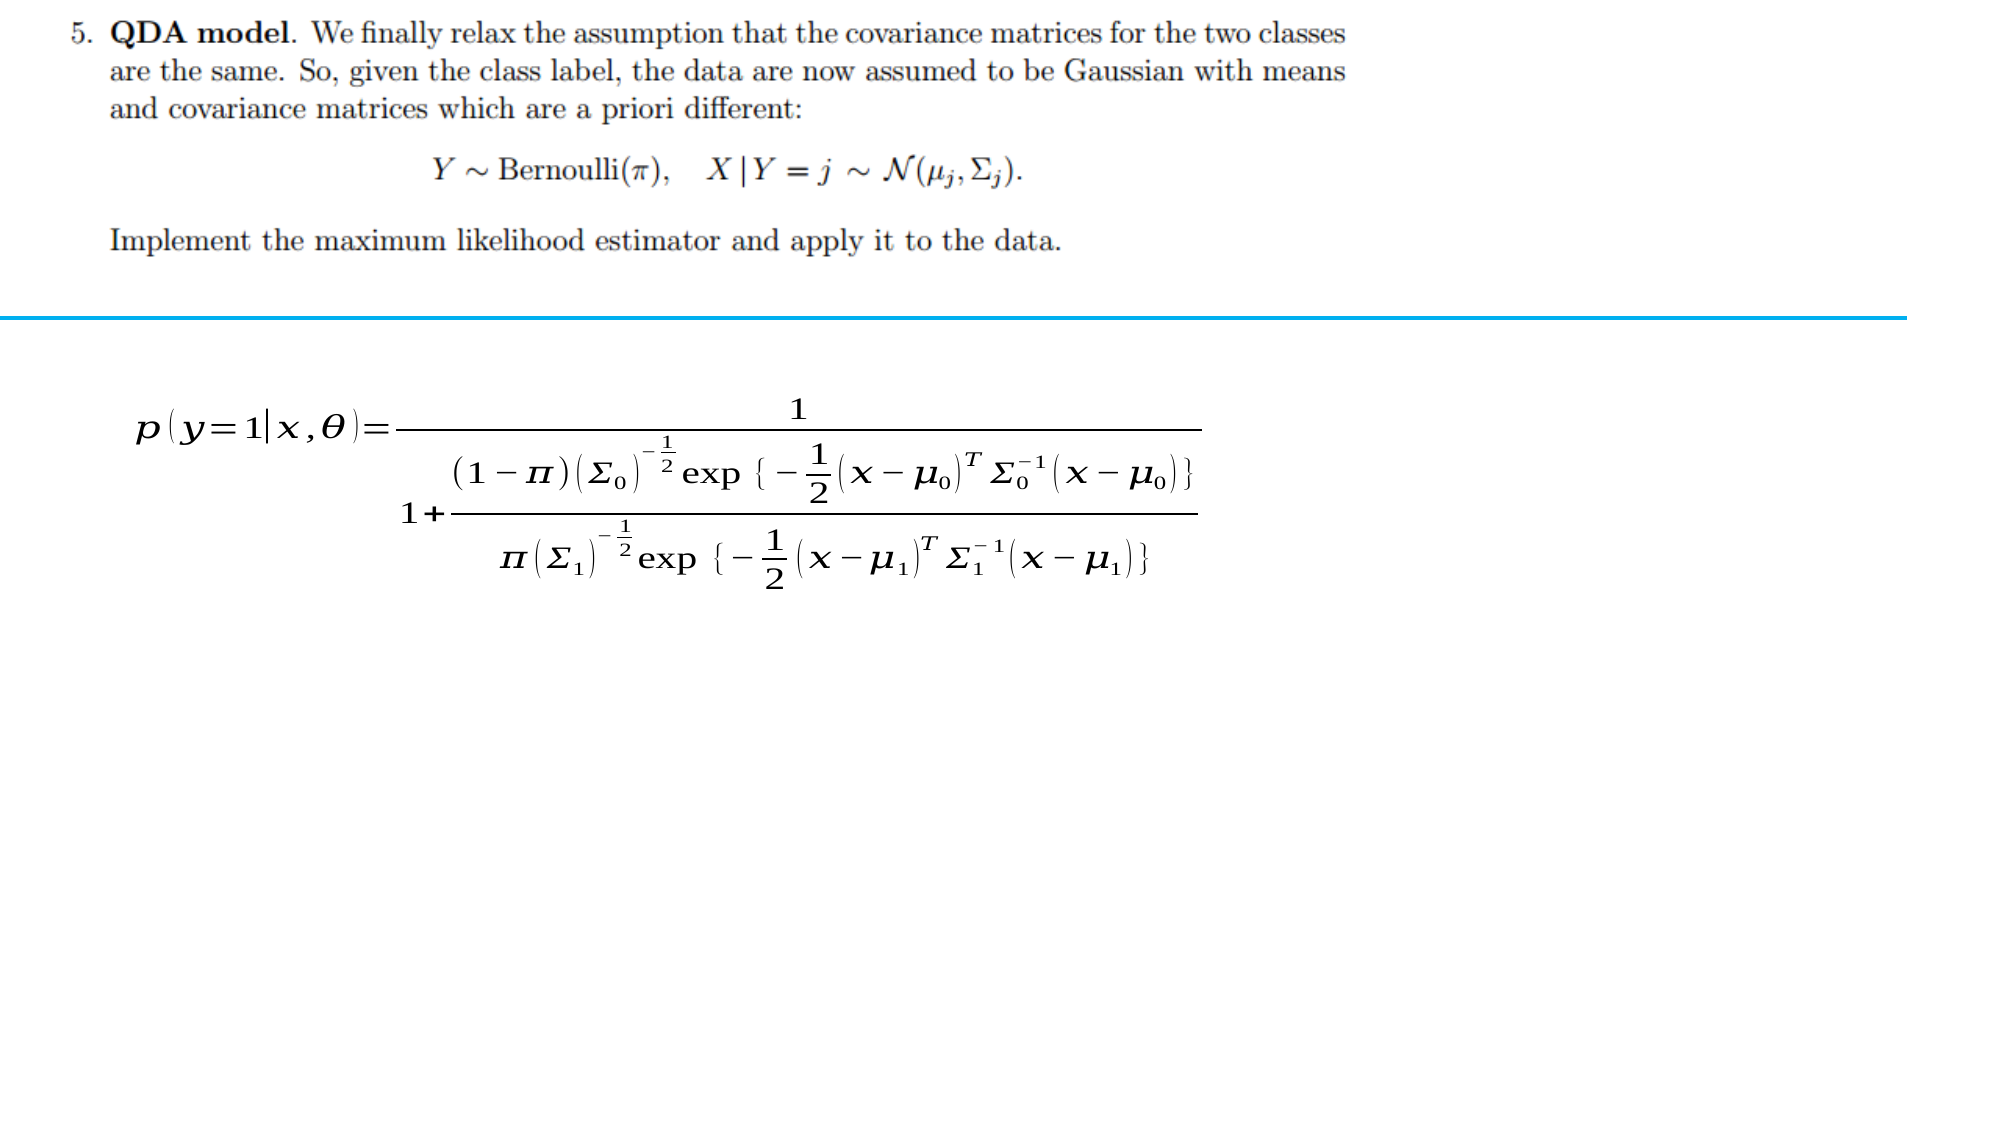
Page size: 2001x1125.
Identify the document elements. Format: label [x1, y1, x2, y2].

picture [26, 0, 1423, 263]
